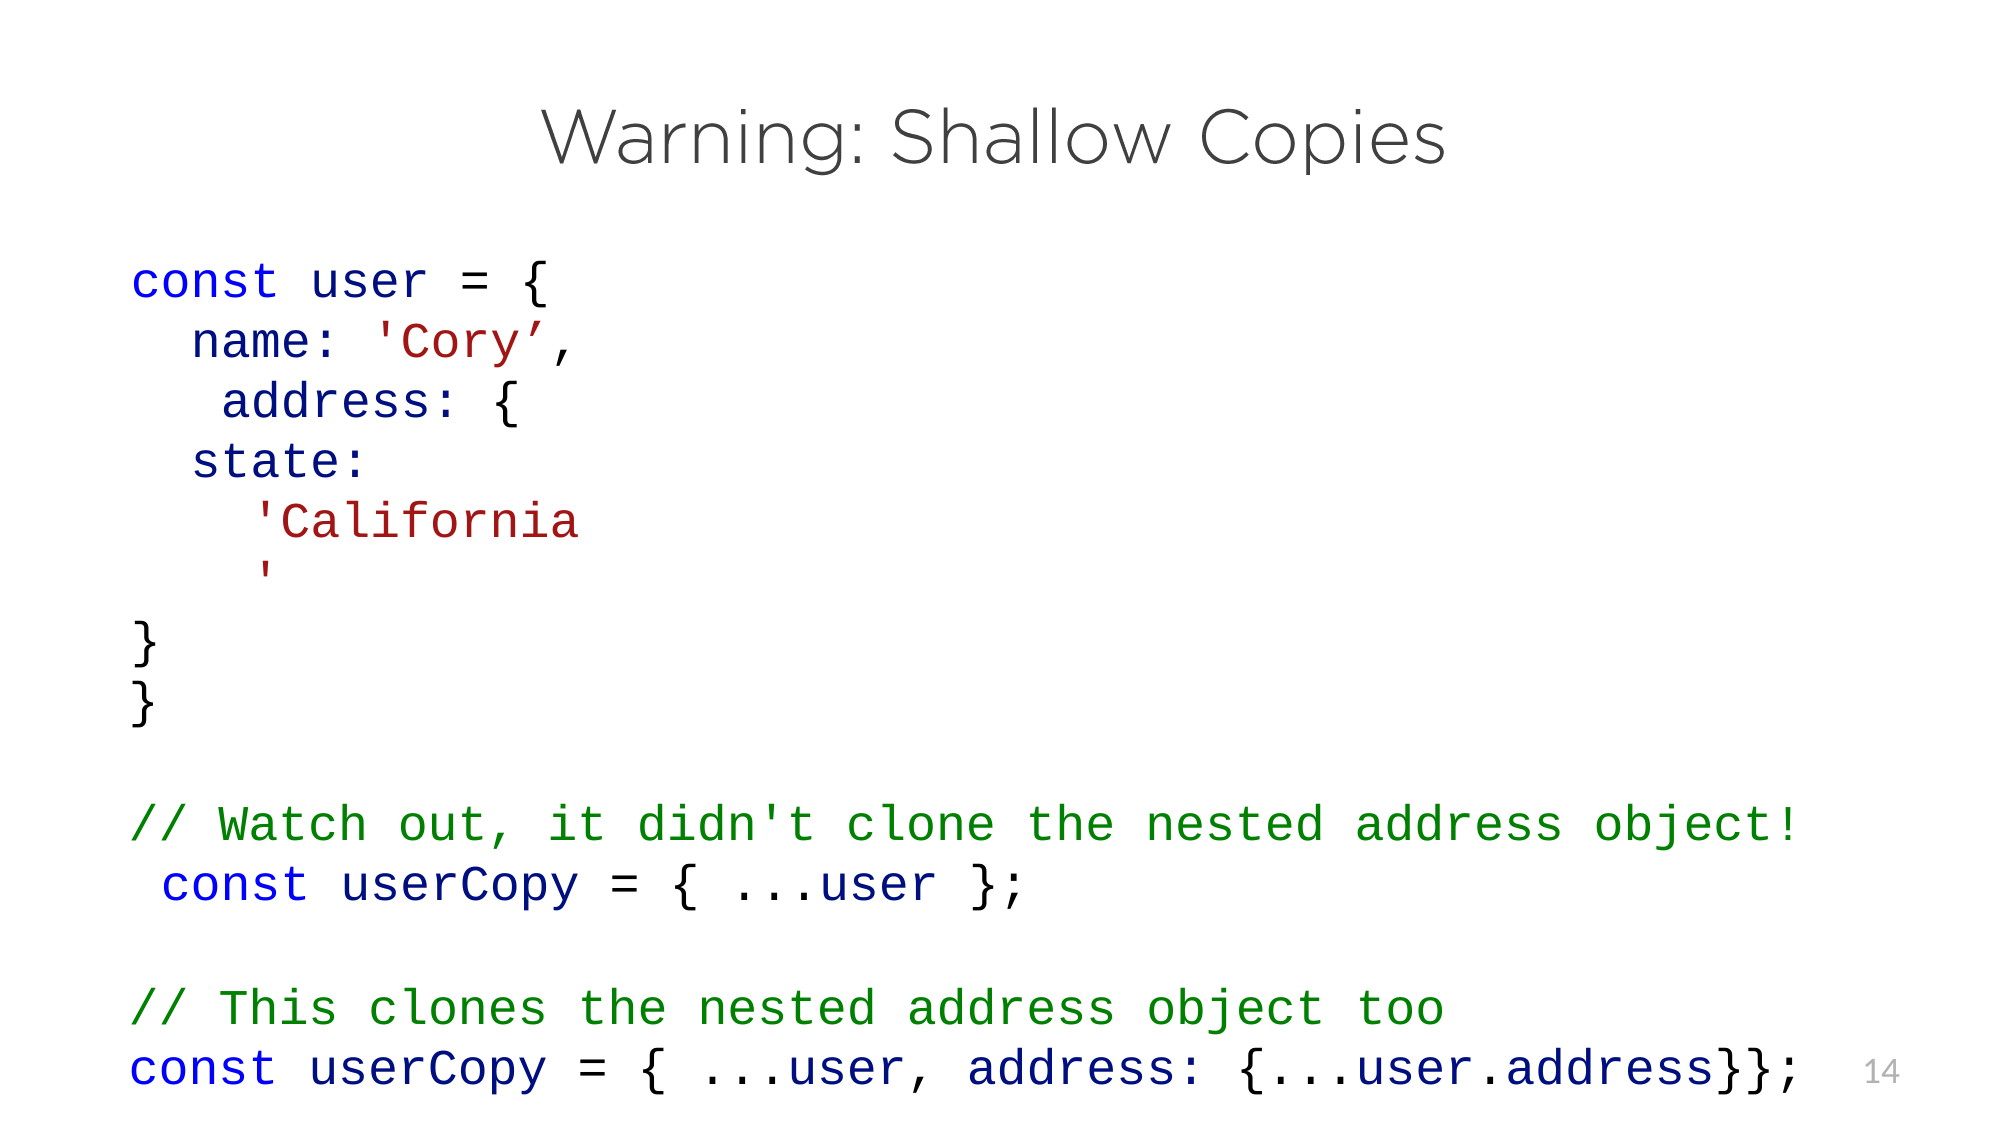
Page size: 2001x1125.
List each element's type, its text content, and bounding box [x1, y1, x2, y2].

picture [537, 89, 1488, 181]
slide_number 14 [1440, 1046, 1900, 1103]
text_box const user = { name: 'Cory’, address: { state: 'California' } } // Watch out, it didn't clone the nested address object! const userCopy = { ...user }; // This clones the nested address object too const userCopy = { ...user, address: {...user.address}}; [128, 245, 1812, 1095]
